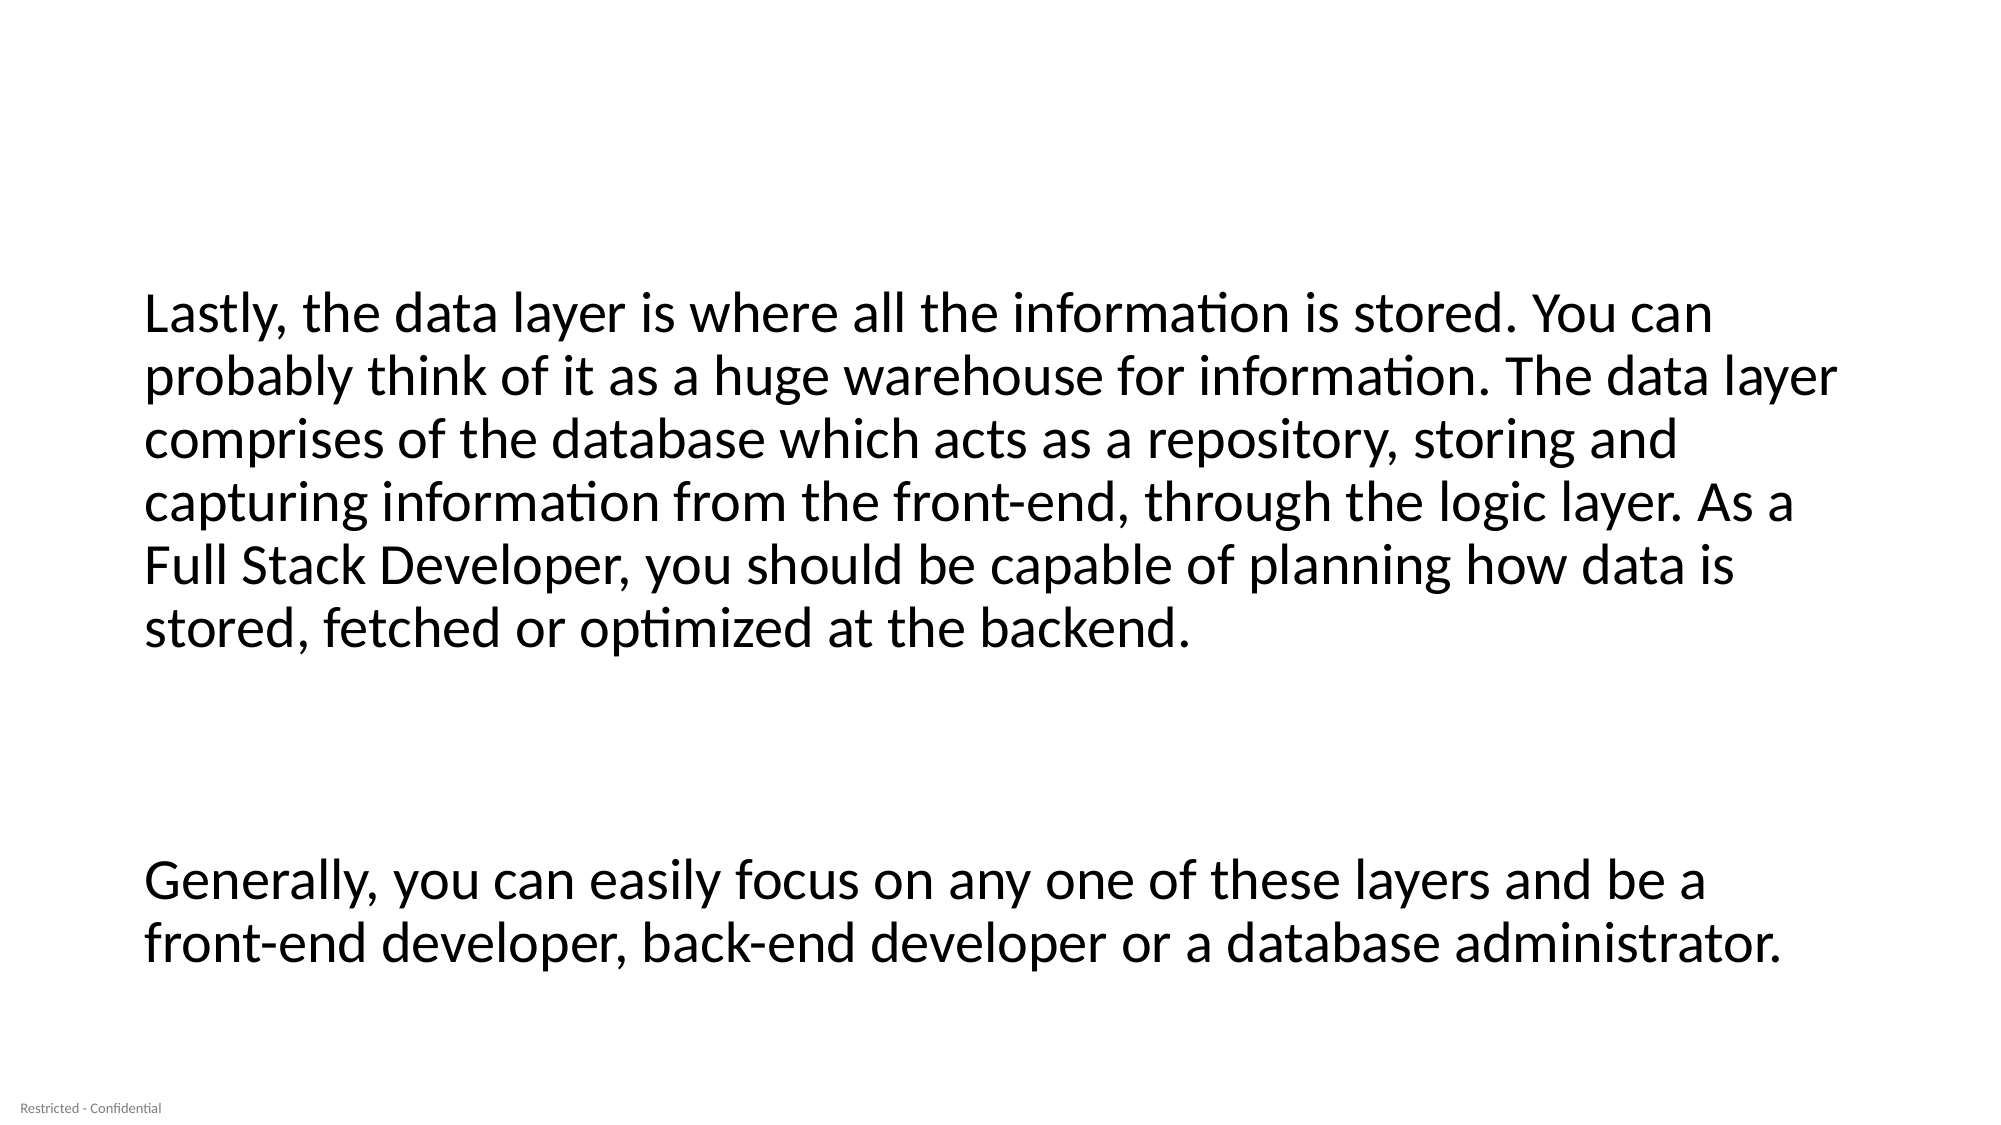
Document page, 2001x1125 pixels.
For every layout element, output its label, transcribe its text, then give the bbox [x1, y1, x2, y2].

list Lastly, the data layer is where all the information is stored. You can probably think of it as a huge warehouse for information. The data layer comprises of the database which acts as a repository, storing and capturing information from the front-end, through the logic layer. As a Full Stack Developer, you should be capable of planning how data is stored, fetched or optimized at the backend. Generally, you can easily focus on any one of these layers and be a front-end developer, back-end developer or a database administrator. [130, 184, 1863, 1014]
